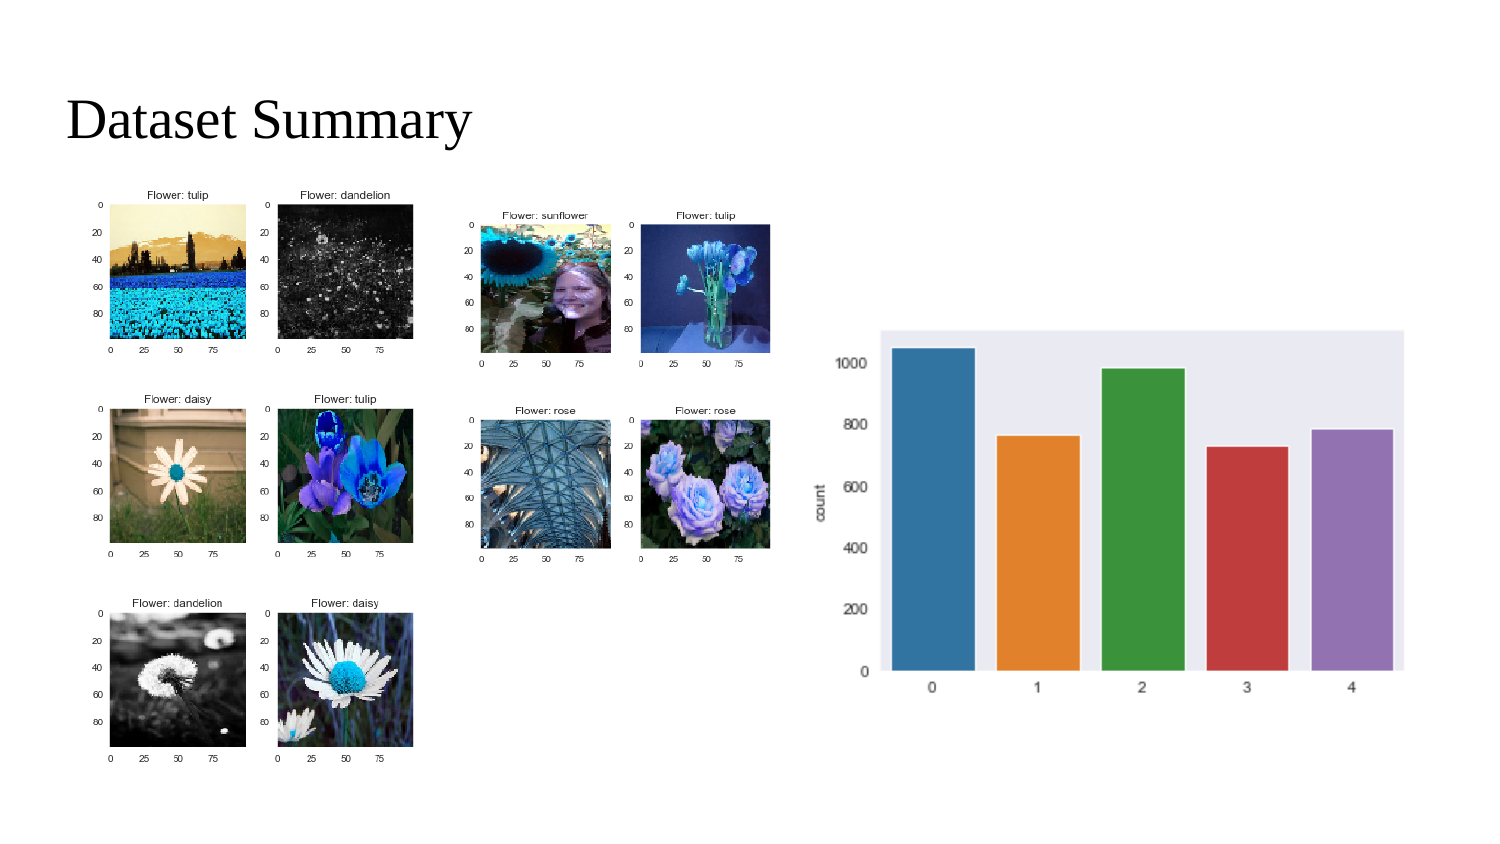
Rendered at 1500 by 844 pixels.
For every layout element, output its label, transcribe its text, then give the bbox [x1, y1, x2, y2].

title Dataset Summary [51, 72, 1449, 167]
picture [457, 183, 780, 570]
picture [85, 183, 422, 780]
picture [803, 314, 1420, 707]
